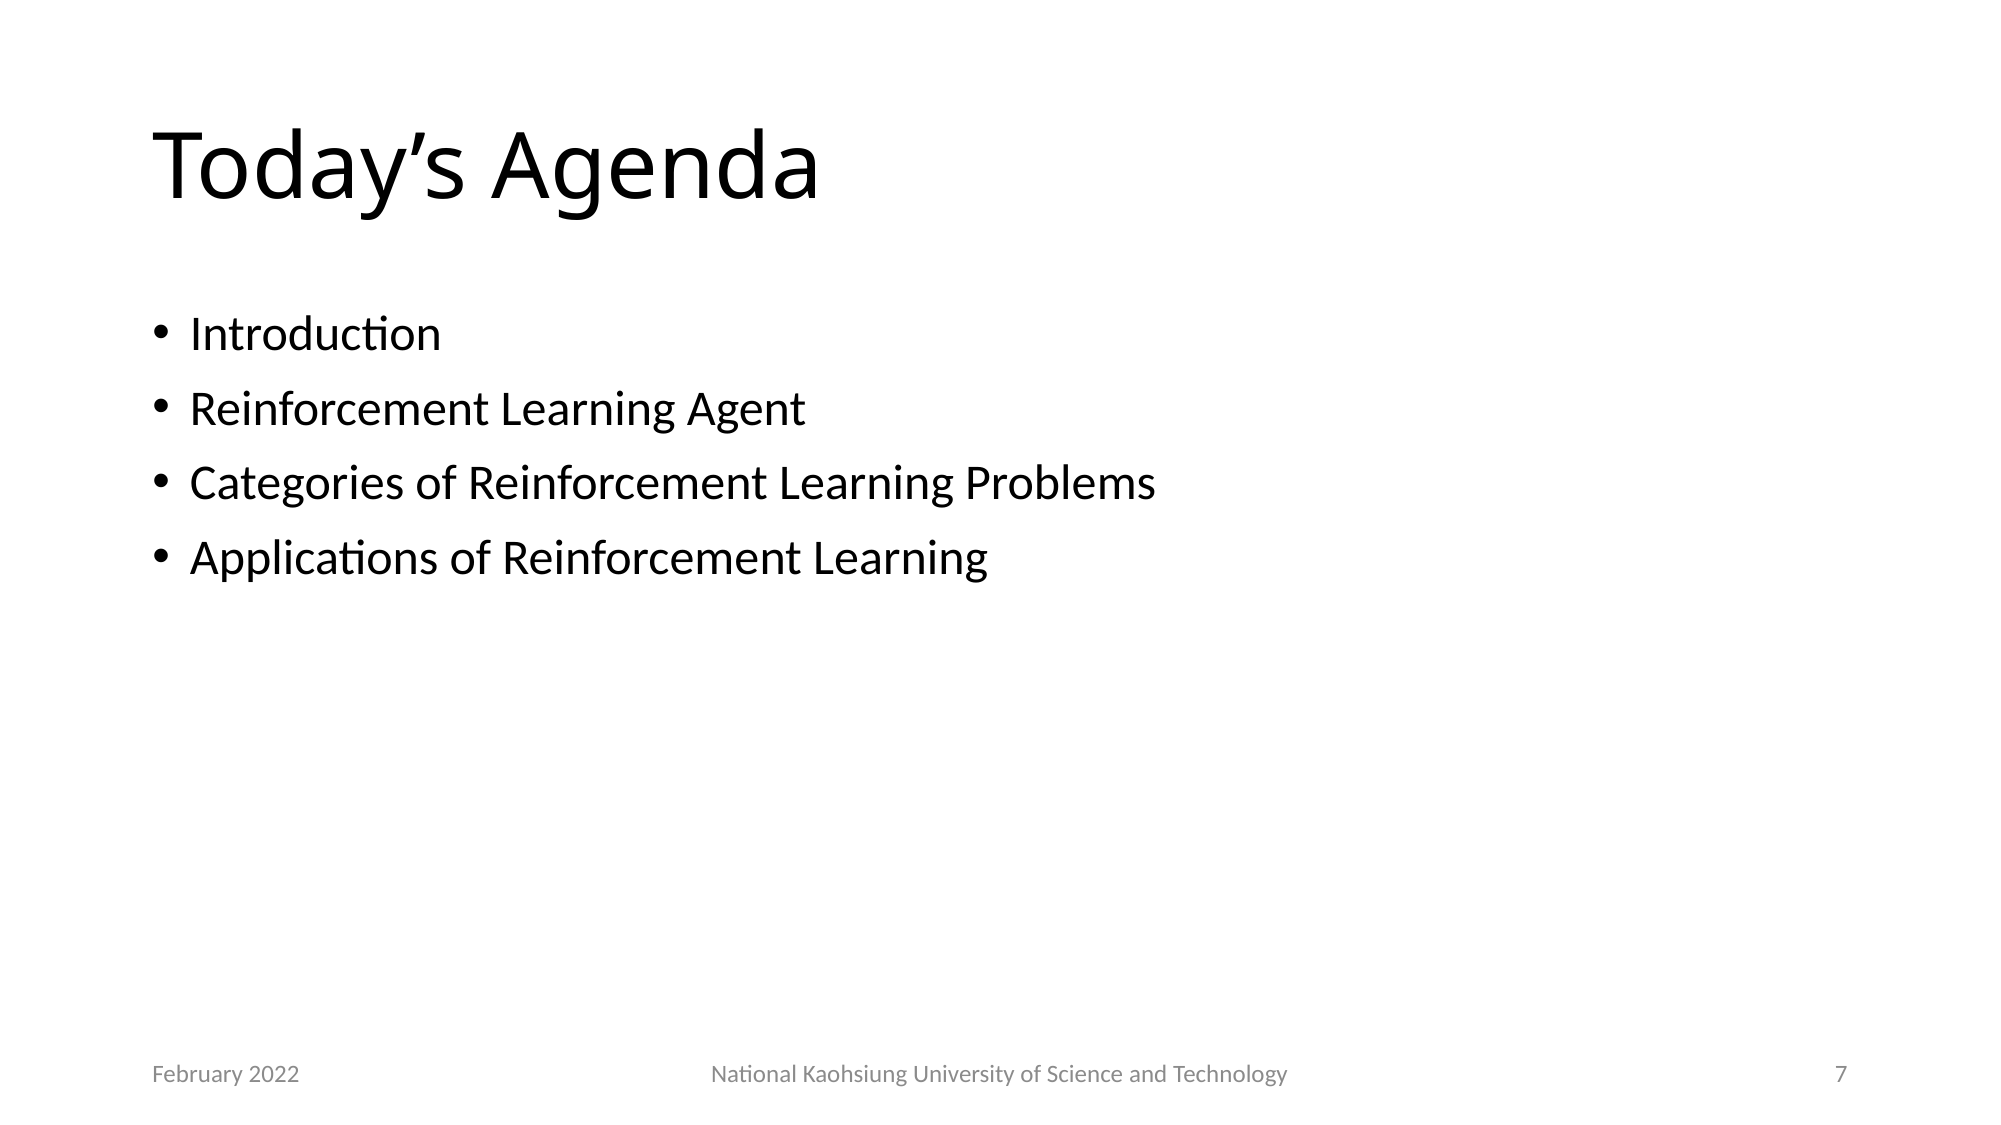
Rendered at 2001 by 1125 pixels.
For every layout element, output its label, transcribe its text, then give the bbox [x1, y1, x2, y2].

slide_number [137, 1042, 588, 1103]
slide_number 7 [1412, 1042, 1863, 1103]
title Today’s Agenda [137, 59, 1863, 278]
footer National Kaohsiung University of Science and Technology [662, 1042, 1338, 1103]
list Introduction Reinforcement Learning Agent Categories of Reinforcement Learning Problems Applications of Reinforcement Learning [137, 299, 1863, 1014]
